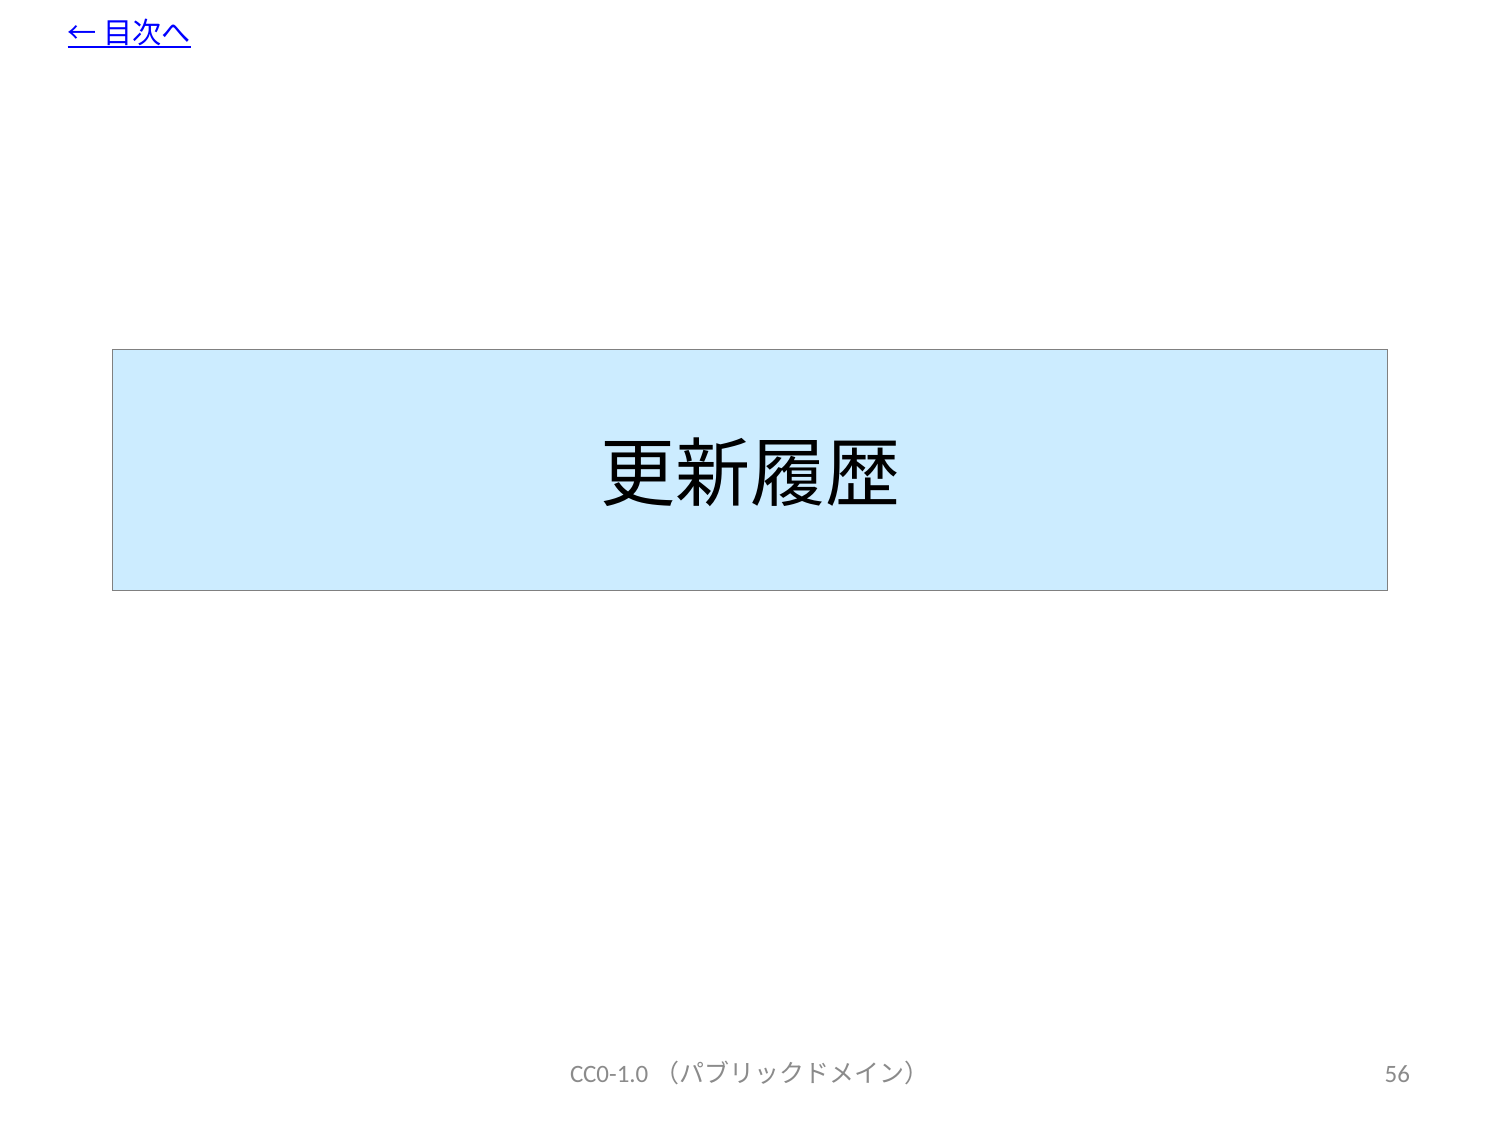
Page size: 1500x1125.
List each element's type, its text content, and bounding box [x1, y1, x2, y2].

slide_number 55 [1074, 1042, 1425, 1103]
text_box ← 目次へ [52, 7, 206, 65]
footer CC0-1.0（パブリックドメイン） [512, 1042, 988, 1103]
title 更新履歴 [112, 349, 1388, 591]
